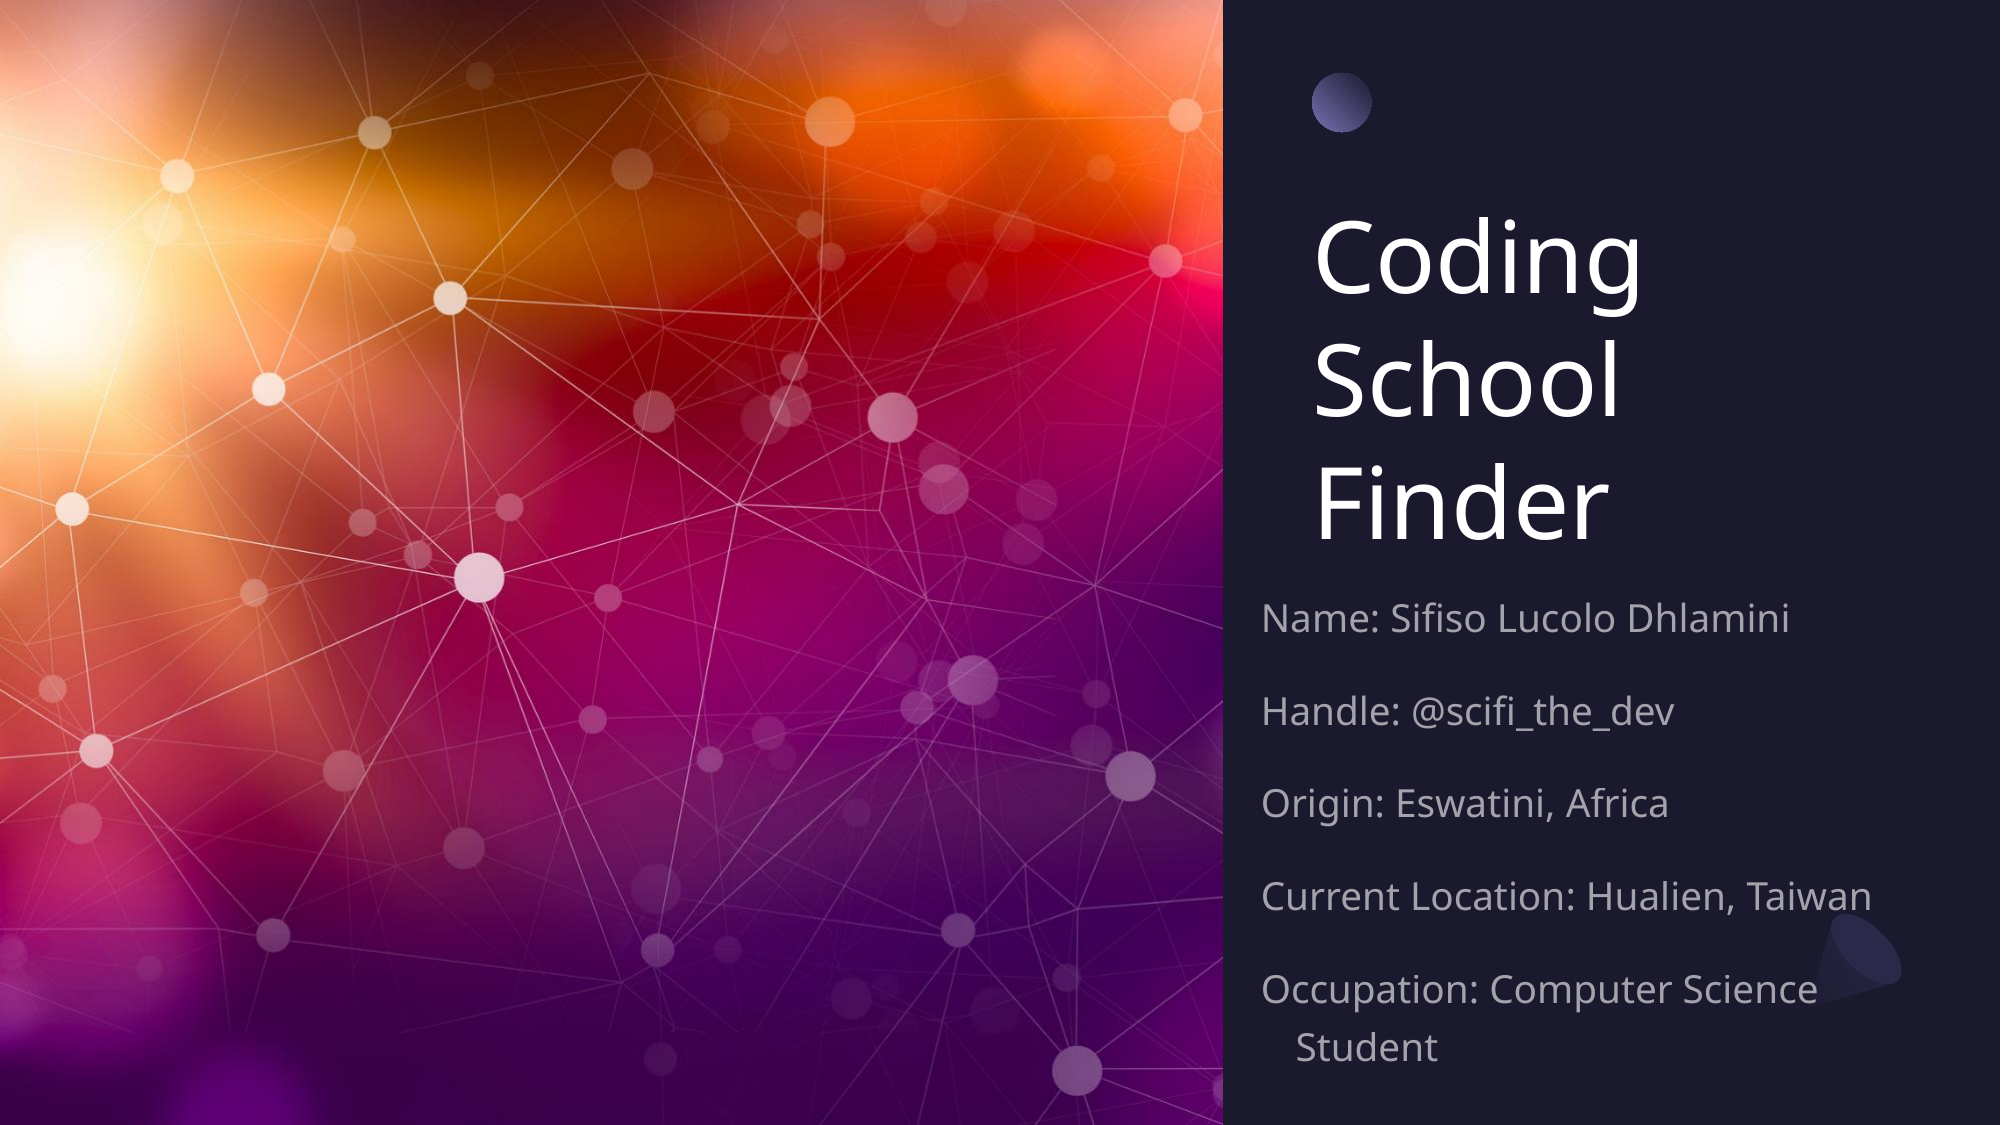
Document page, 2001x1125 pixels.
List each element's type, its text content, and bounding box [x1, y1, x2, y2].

title Coding School Finder [1312, 172, 1898, 564]
picture [0, 0, 1223, 1125]
list Name: Sifiso Lucolo Dhlamini Handle: @scifi_the_dev Origin: Eswatini, Africa Current Location: Hualien, Taiwan Occupation: Computer Science Student [1260, 585, 1944, 1077]
